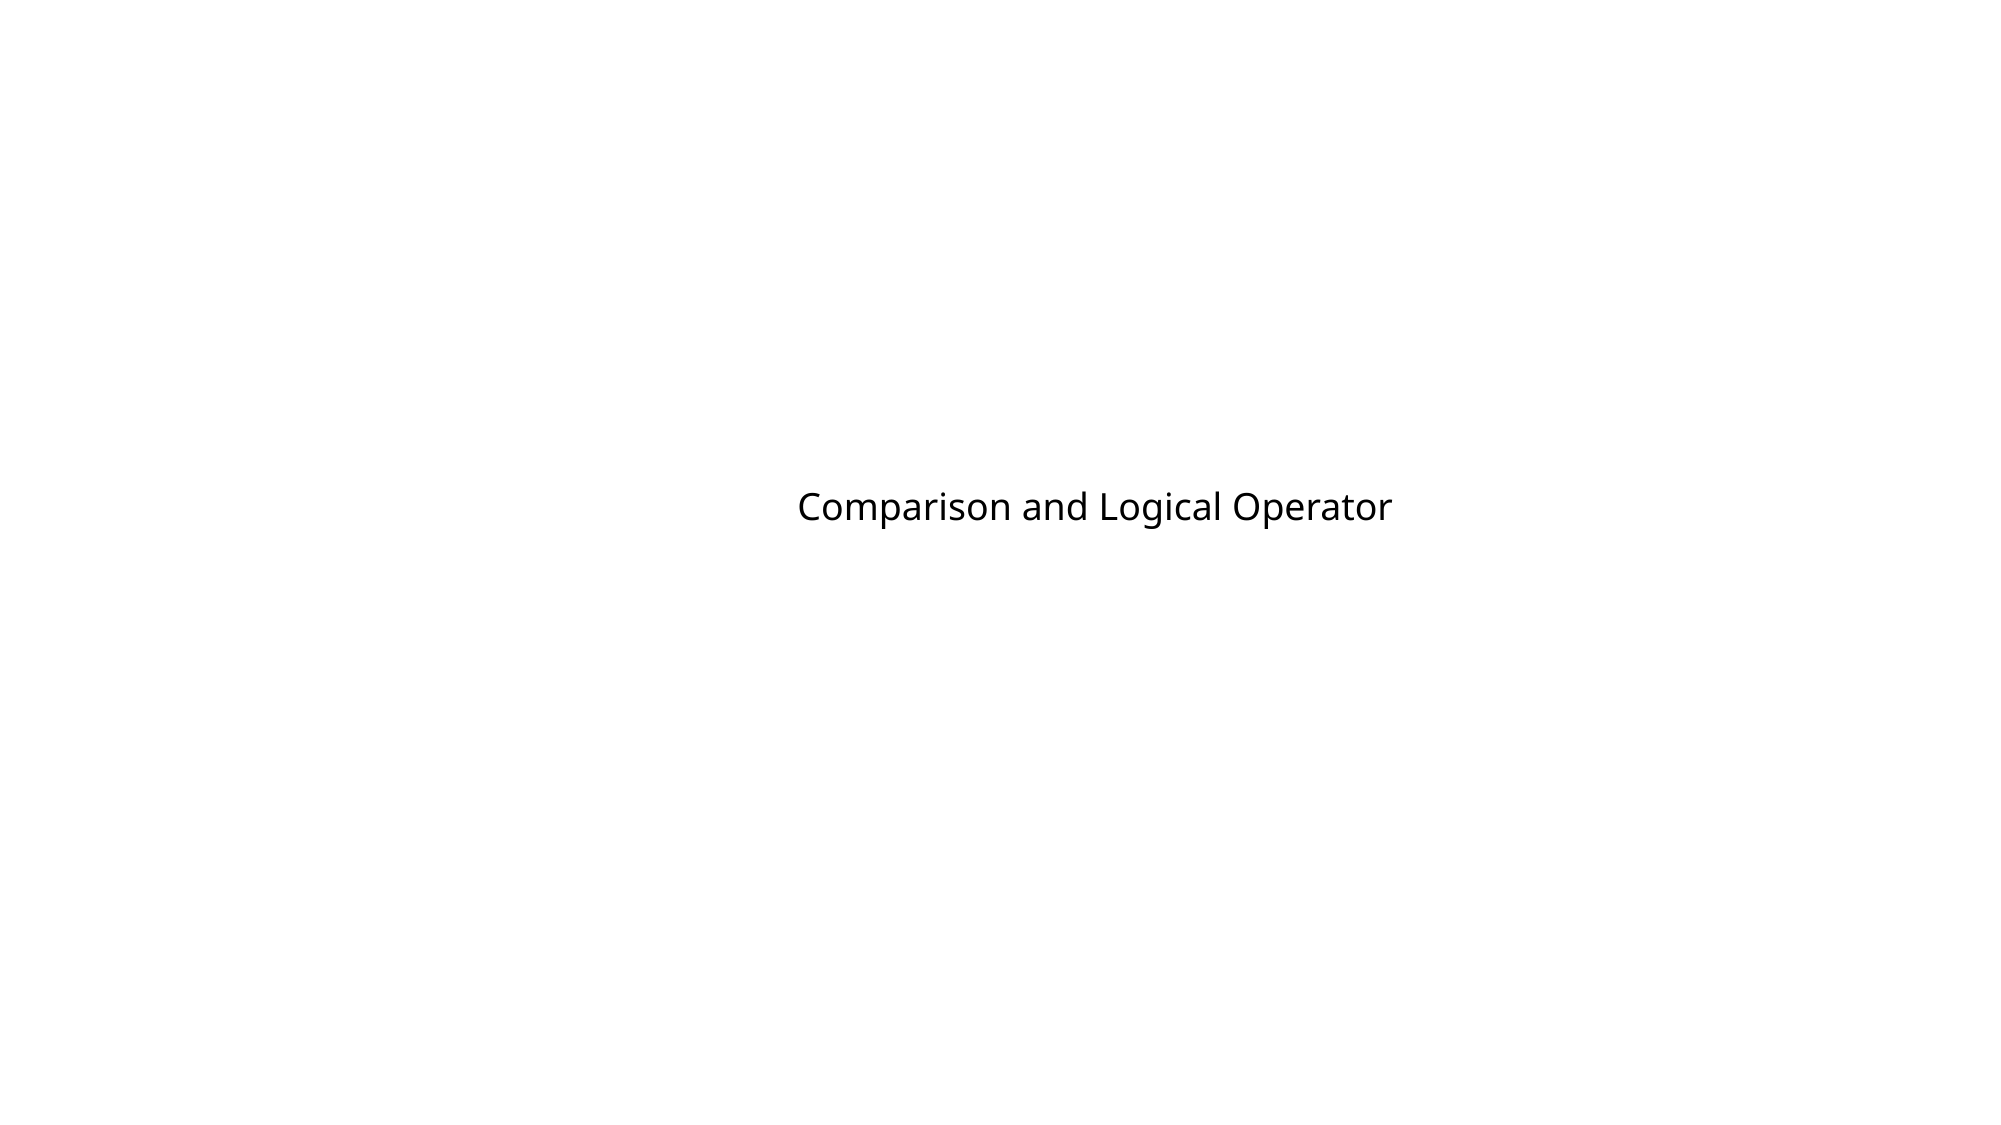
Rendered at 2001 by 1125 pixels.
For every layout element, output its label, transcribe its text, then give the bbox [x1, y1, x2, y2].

text_box Comparison and Logical Operator [782, 475, 1409, 536]
